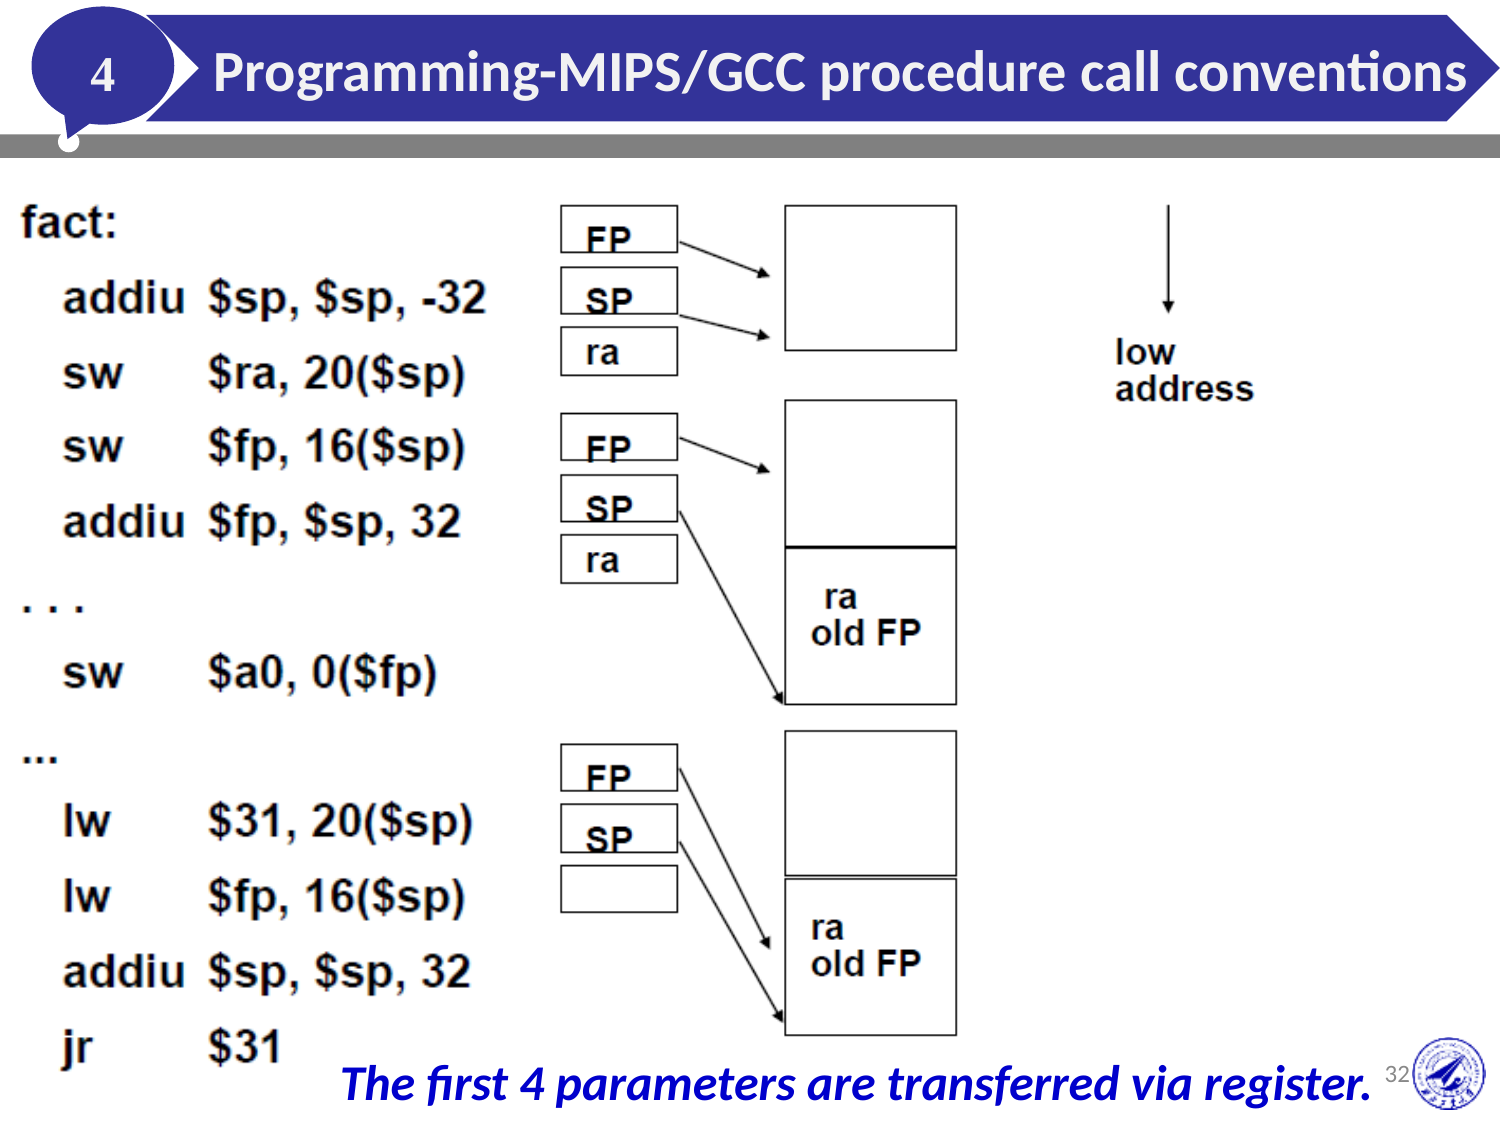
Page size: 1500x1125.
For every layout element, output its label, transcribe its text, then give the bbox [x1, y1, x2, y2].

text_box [0, 6, 1500, 159]
text_box The first 4 parameters are transferred via register. [324, 1042, 1425, 1118]
picture [1412, 1037, 1486, 1110]
picture [0, 181, 1285, 1102]
